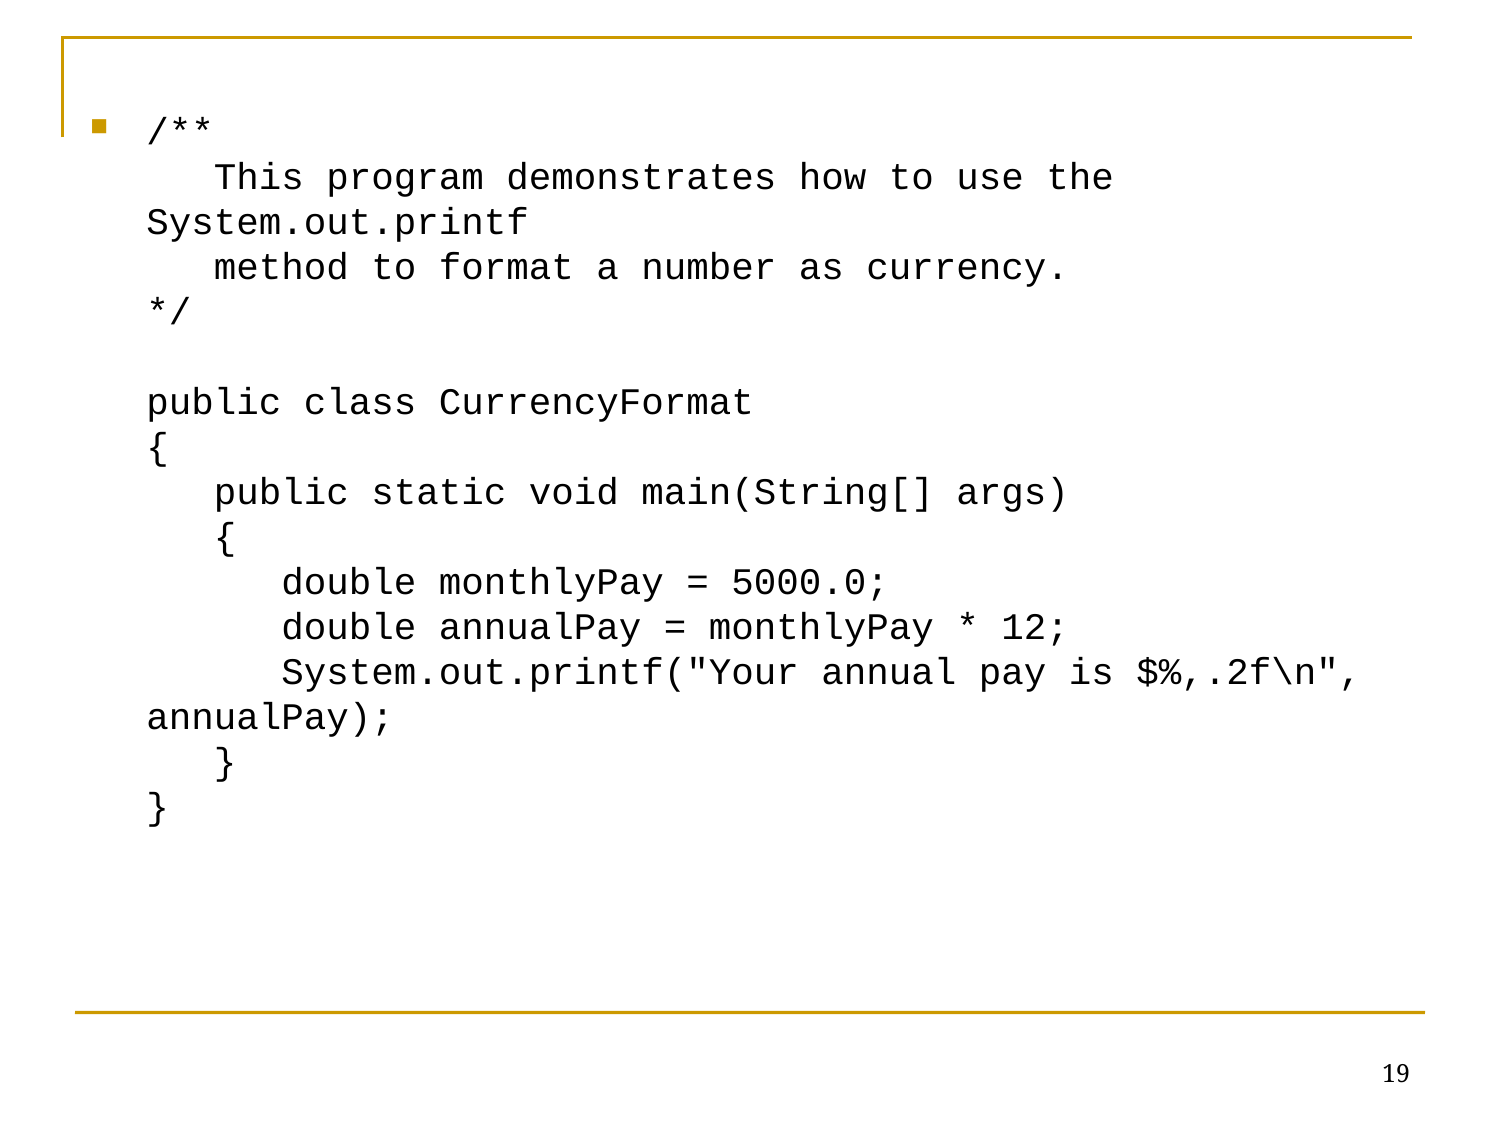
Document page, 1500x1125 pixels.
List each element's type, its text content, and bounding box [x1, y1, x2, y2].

slide_number 19 [1074, 1023, 1426, 1100]
list /** This program demonstrates how to use the System.out.printf method to format a number as currency. */ public class CurrencyFormat { public static void main(String[] args) { double monthlyPay = 5000.0; double annualPay = monthlyPay * 12; System.out.printf("Your annual pay is $%,.2f\n", annualPay); } } [74, 99, 1426, 1006]
